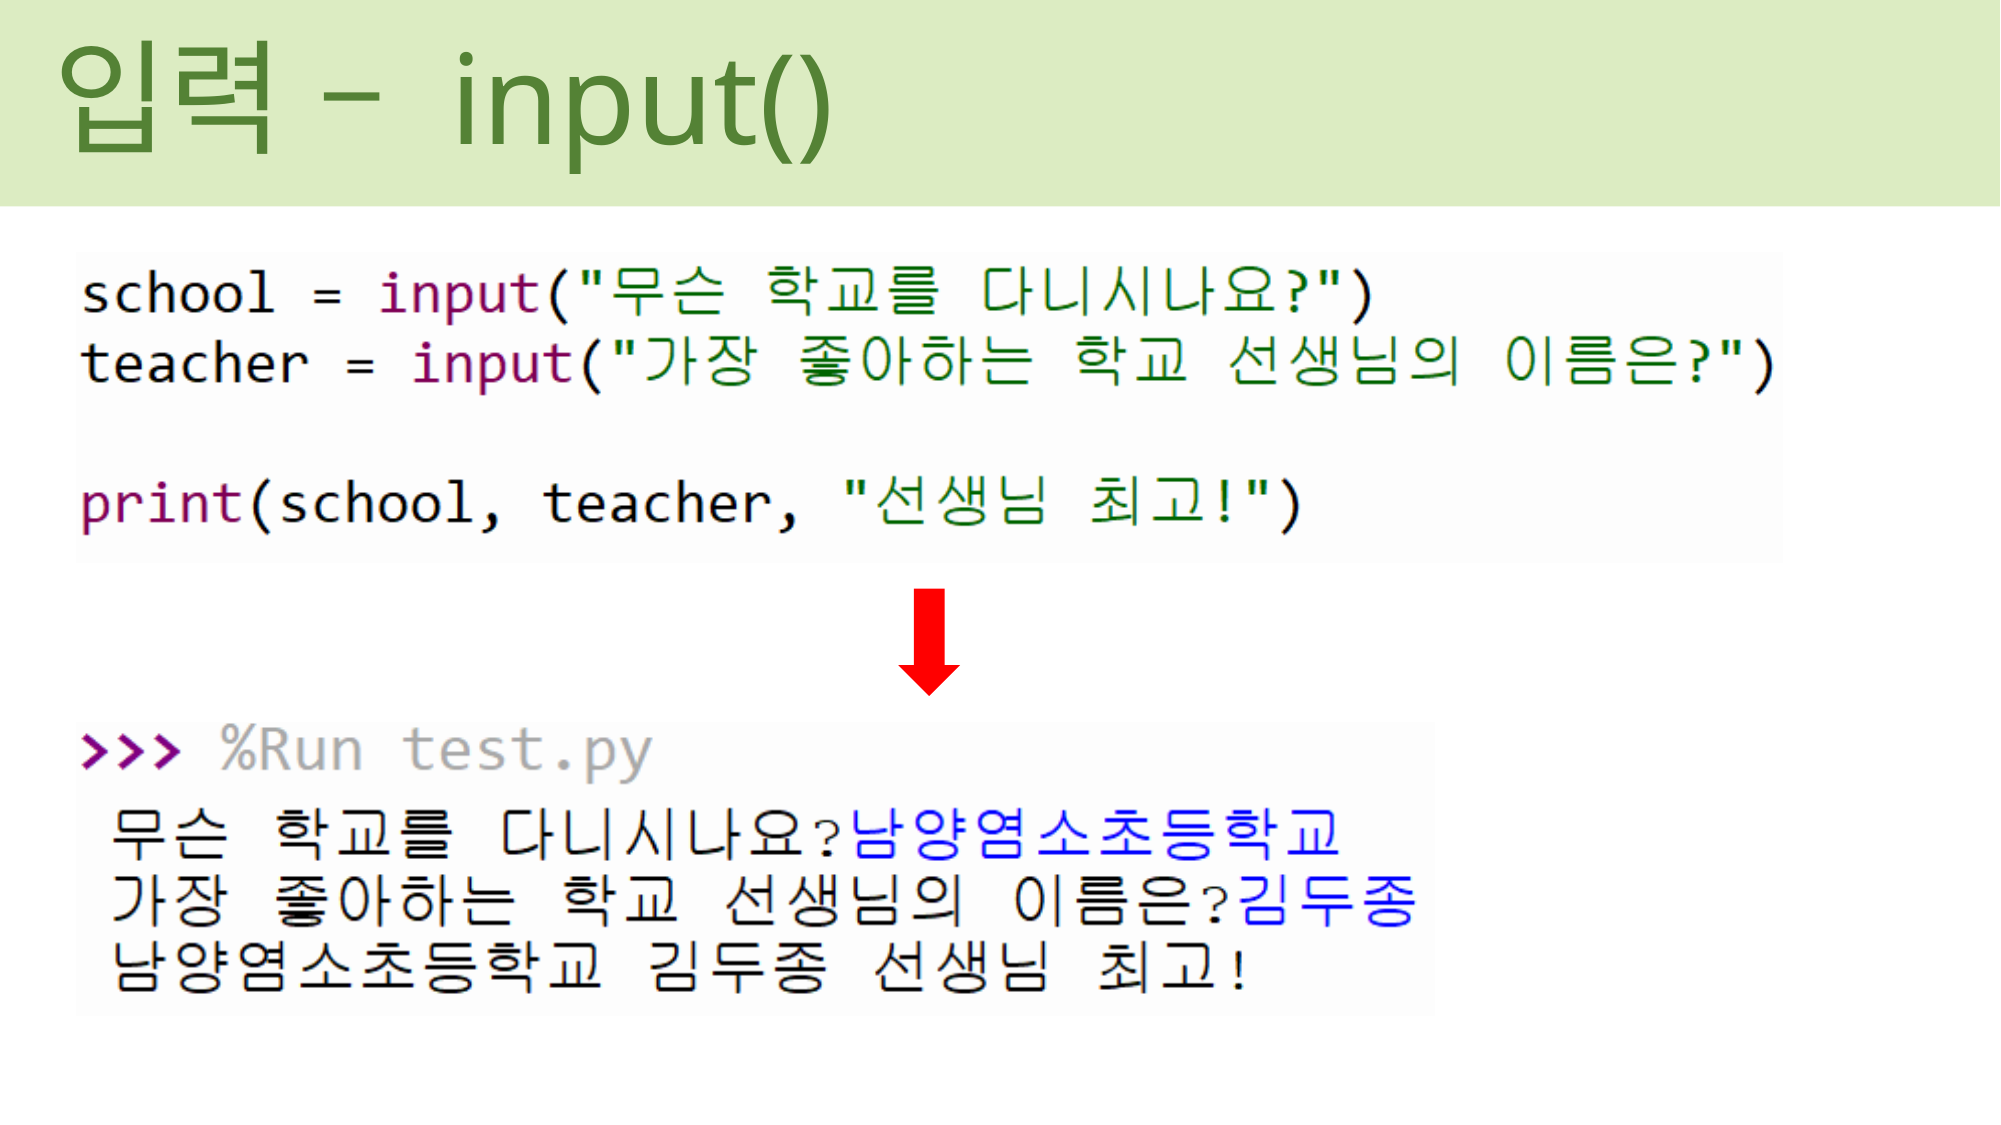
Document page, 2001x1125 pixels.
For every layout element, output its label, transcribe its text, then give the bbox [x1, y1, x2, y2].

text_box [895, 587, 963, 698]
picture [76, 252, 1783, 563]
text_box 입력 – input() [38, 12, 1861, 178]
picture [75, 722, 1435, 1016]
text_box [0, 0, 2000, 207]
